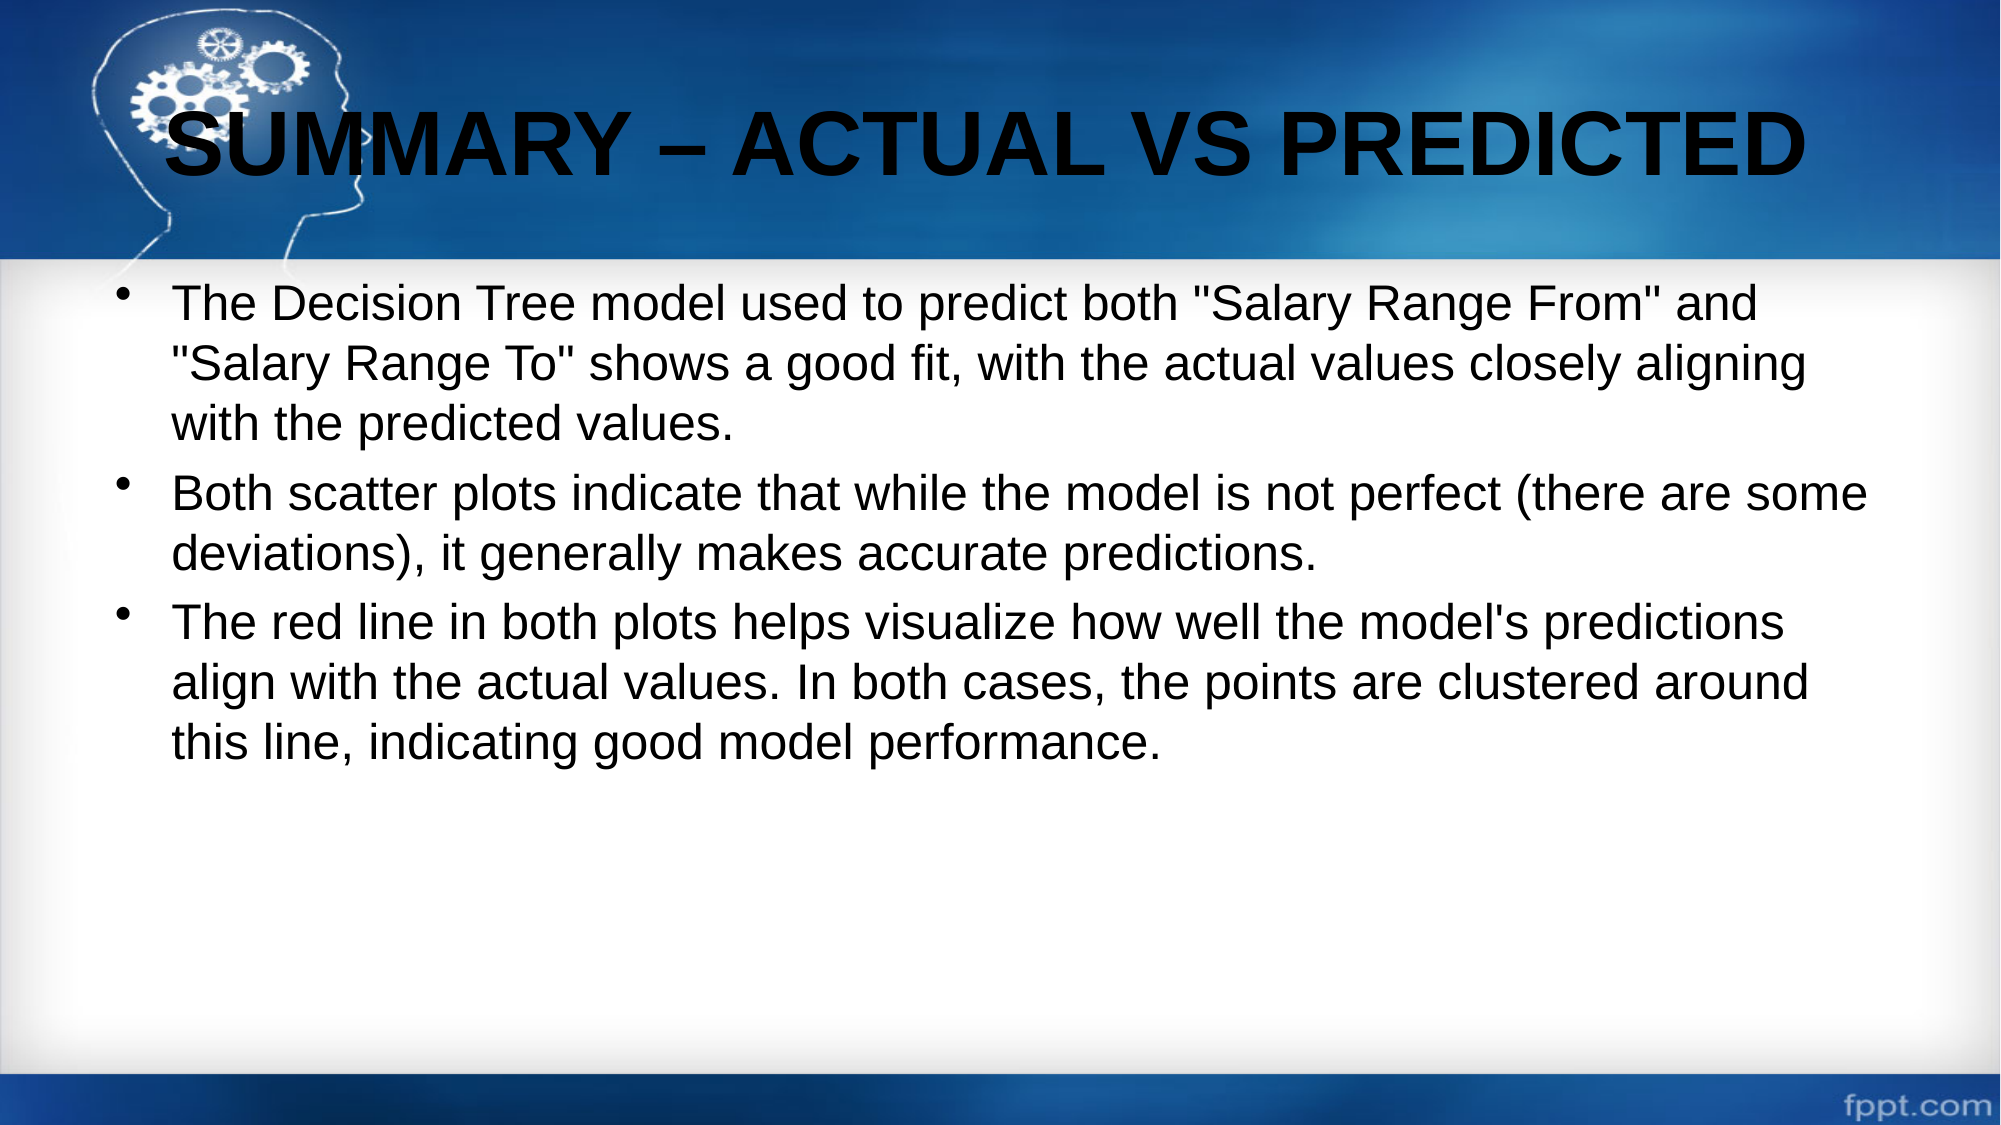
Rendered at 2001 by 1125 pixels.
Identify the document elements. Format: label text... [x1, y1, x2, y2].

picture [0, 0, 2001, 1125]
list The Decision Tree model used to predict both "Salary Range From" and "Salary Range To" shows a good fit, with the actual values closely aligning with the predicted values. Both scatter plots indicate that while the model is not perfect (there are some deviations), it generally makes accurate predictions. The red line in both plots helps visualize how well the model's predictions align with the actual values. In both cases, the points are clustered around this line, indicating good model performance. [99, 262, 1900, 1005]
title SUMMARY – ACTUAL VS PREDICTED [99, 45, 1900, 233]
